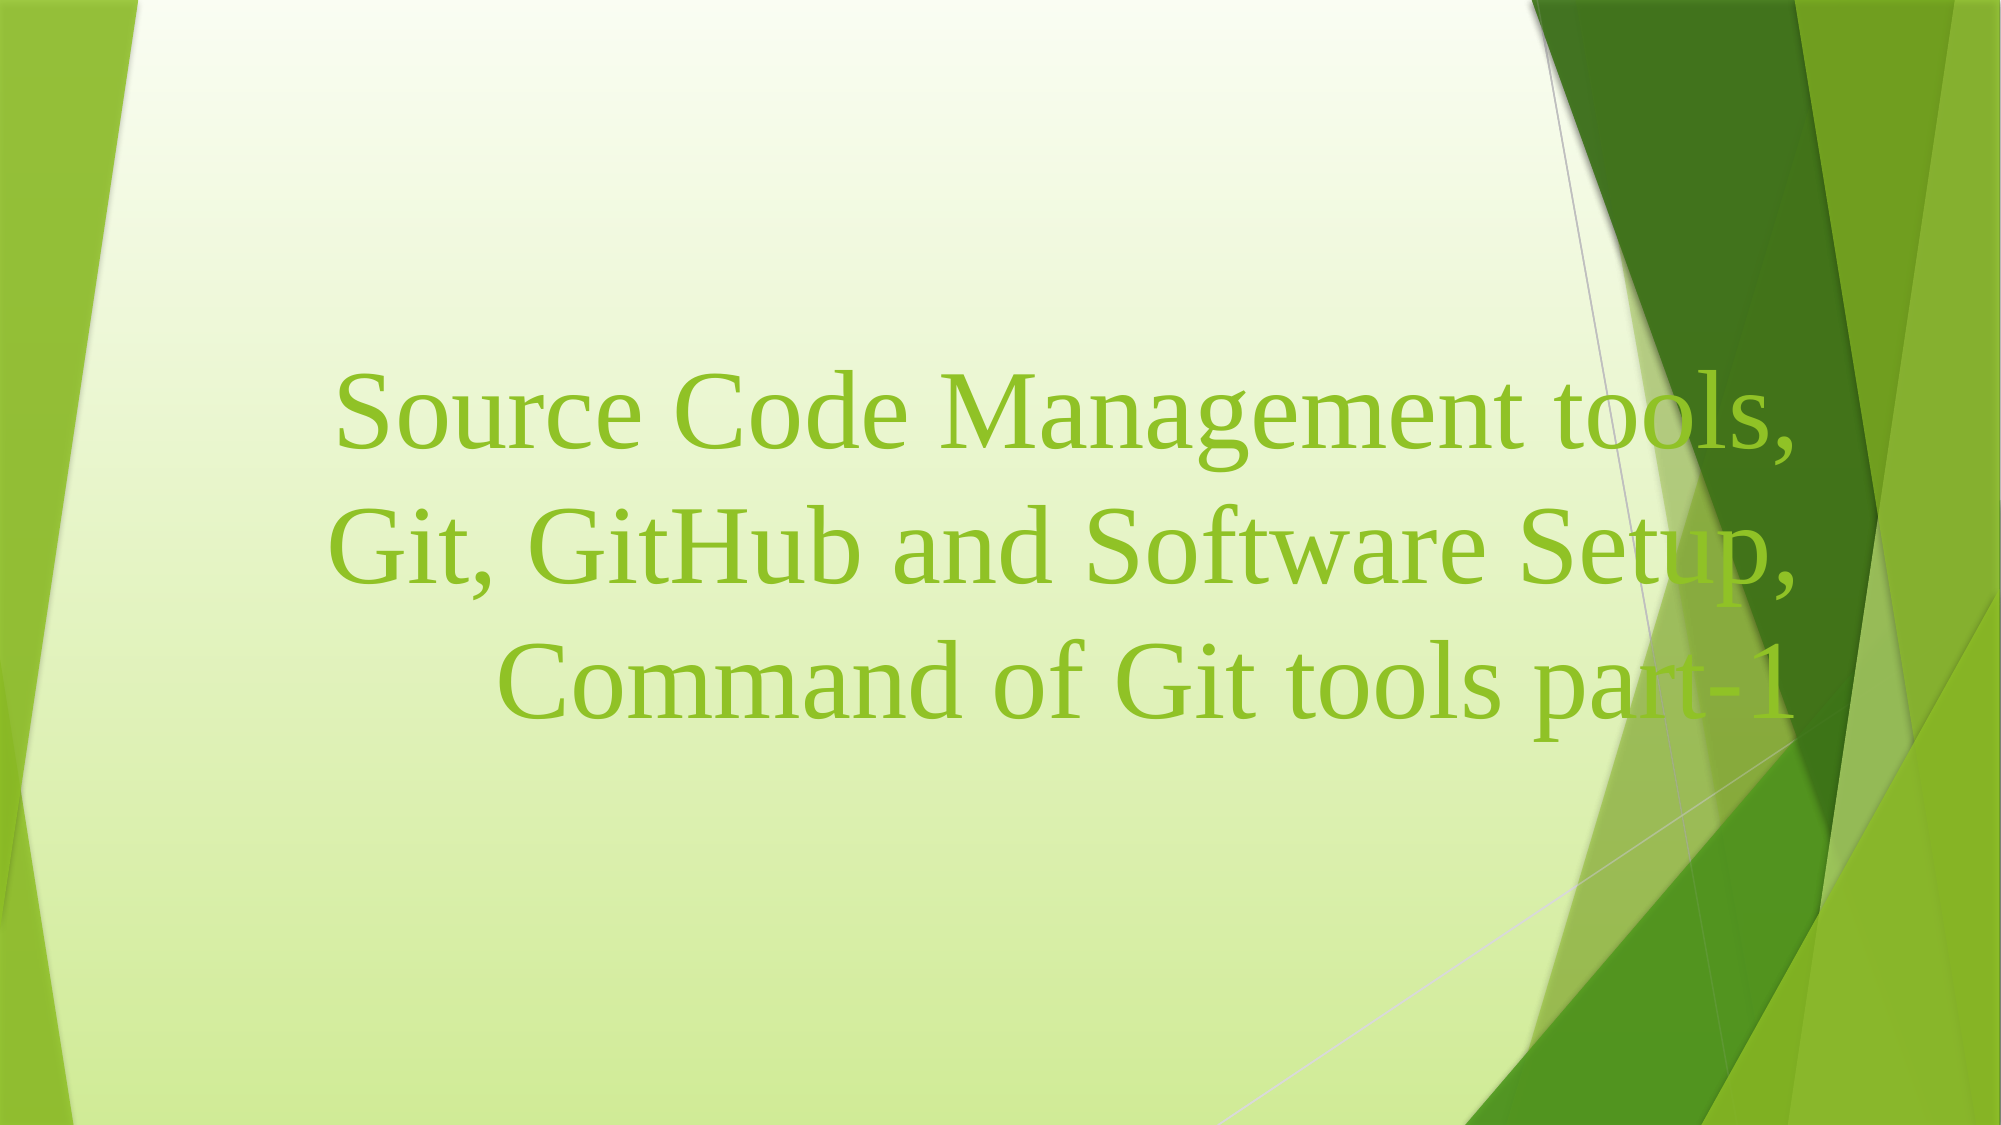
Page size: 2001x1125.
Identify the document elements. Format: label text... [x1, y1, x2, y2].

title Source Code Management tools, Git, GitHub and Software Setup, Command of Git tools part-1 [138, 82, 1817, 749]
